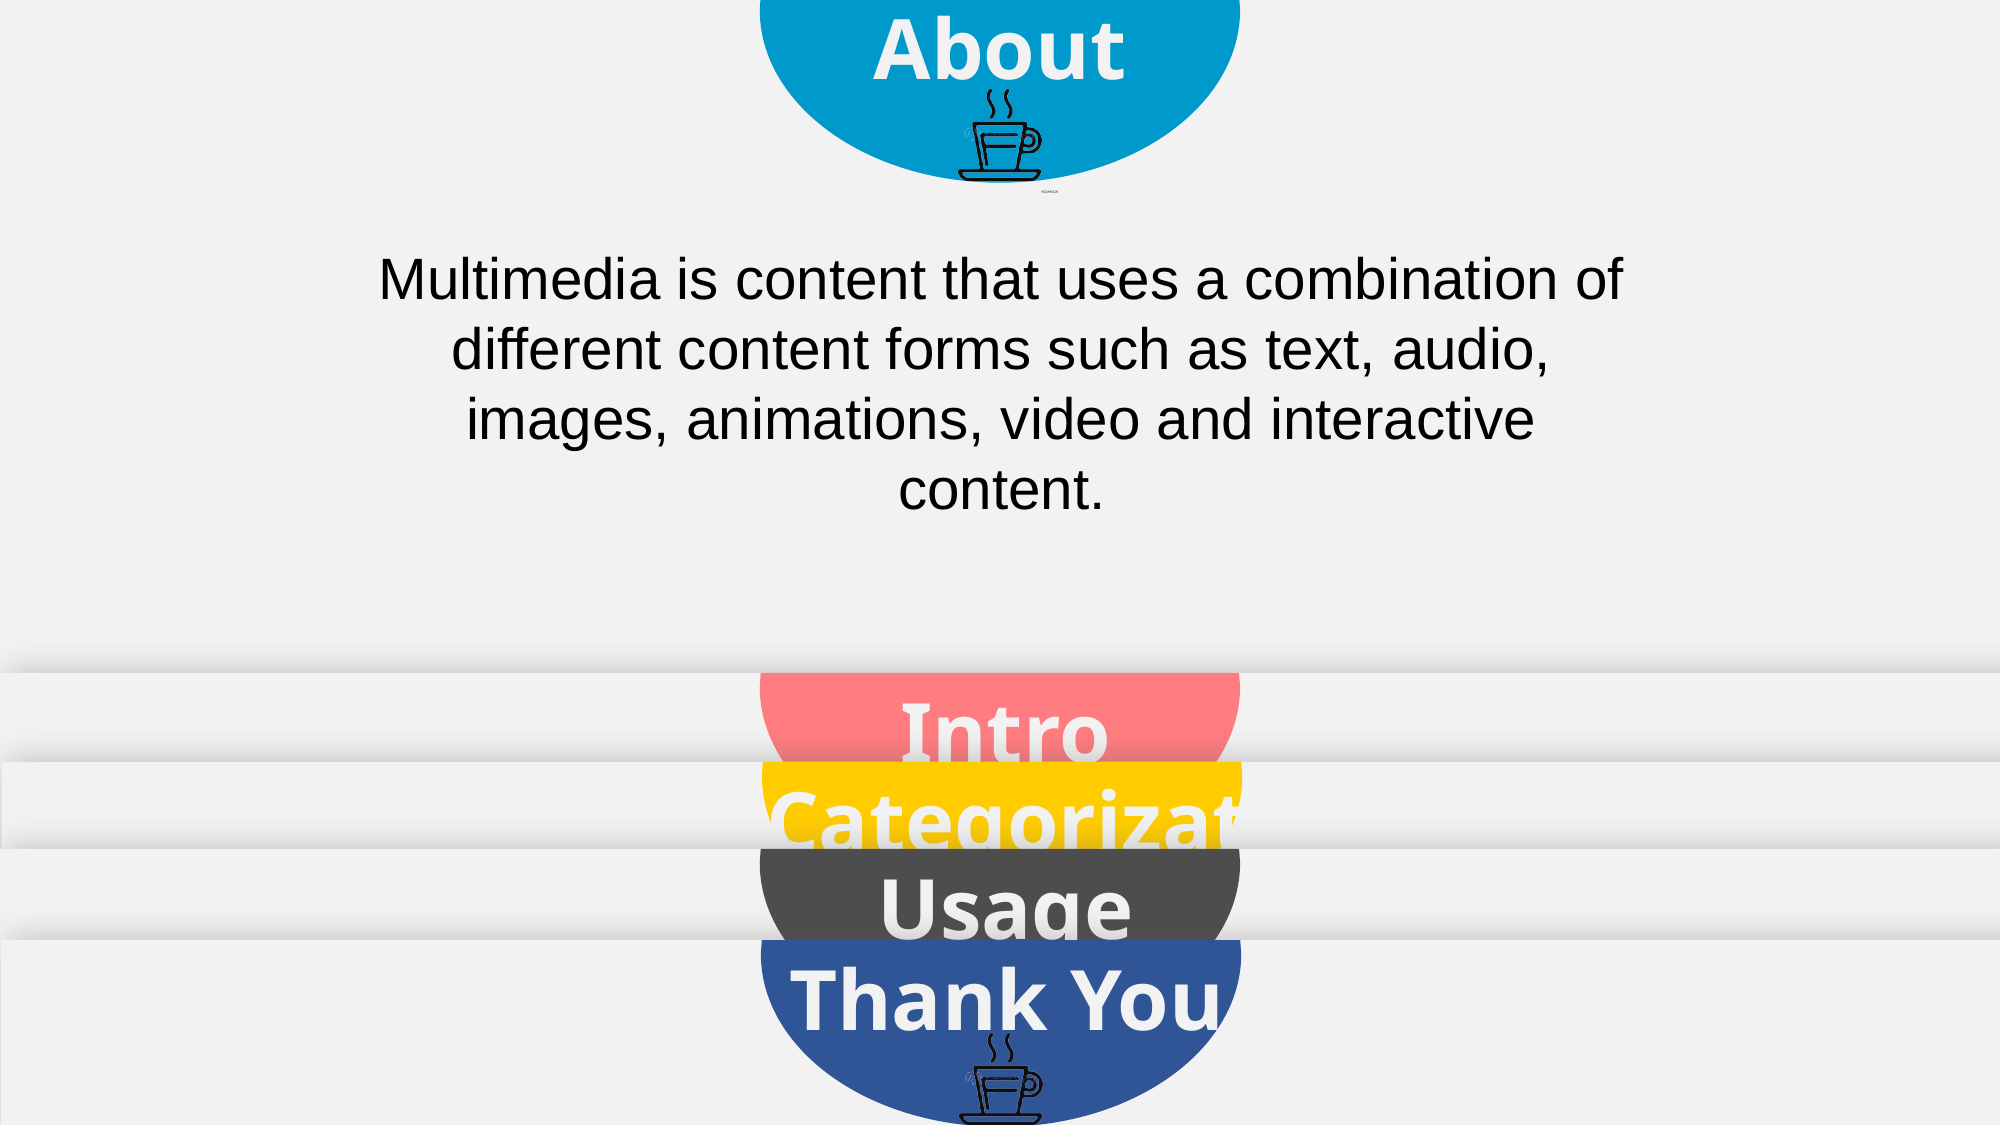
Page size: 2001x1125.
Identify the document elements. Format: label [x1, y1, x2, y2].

text_box [2, 761, 2000, 848]
text_box [1, 940, 2000, 1125]
text_box [0, 0, 2000, 672]
text_box [0, 672, 2000, 848]
text_box [0, 848, 2000, 1125]
